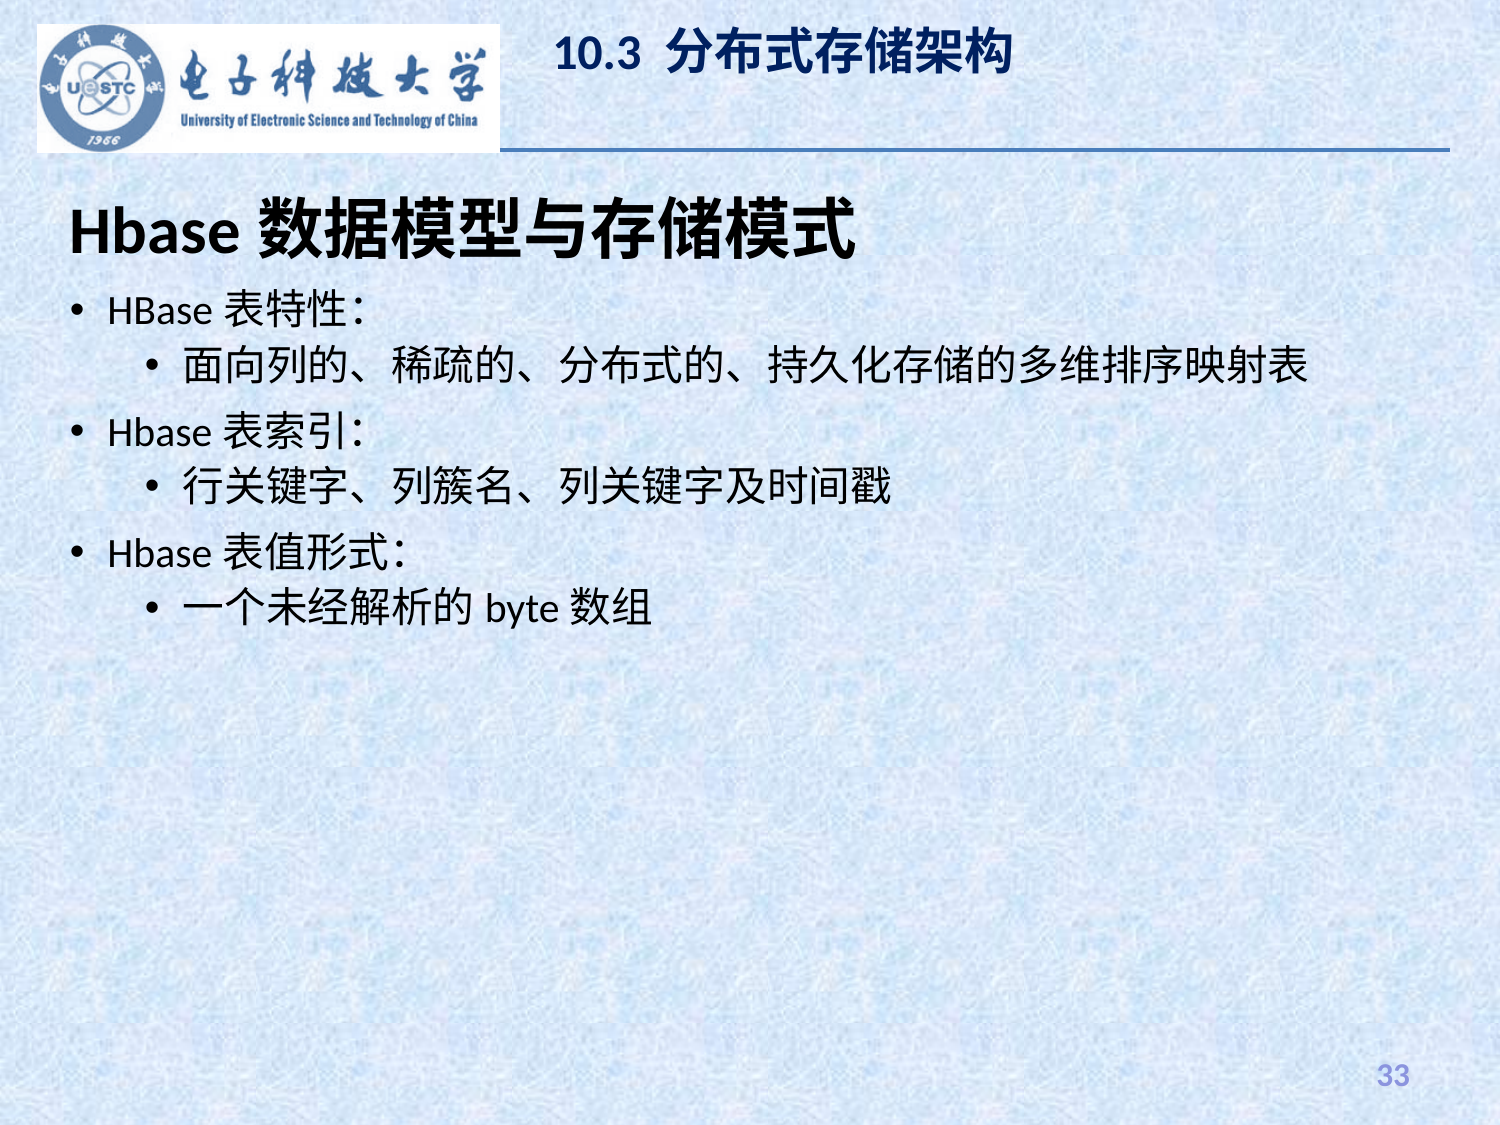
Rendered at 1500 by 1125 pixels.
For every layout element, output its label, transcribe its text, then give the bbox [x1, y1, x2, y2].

picture [0, 0, 1500, 1125]
text_box 10.3 分布式存储架构 [537, 12, 1450, 88]
slide_number 33 [1074, 1042, 1425, 1103]
text_box Hbase数据模型与存储模式 HBase表特性： 面向列的、稀疏的、分布式的、持久化存储的多维排序映射表 Hbase表索引： 行关键字、列簇名、列关键字及时间戳 Hbase表值形式： 一个未经解析的byte数组 [55, 188, 1450, 937]
